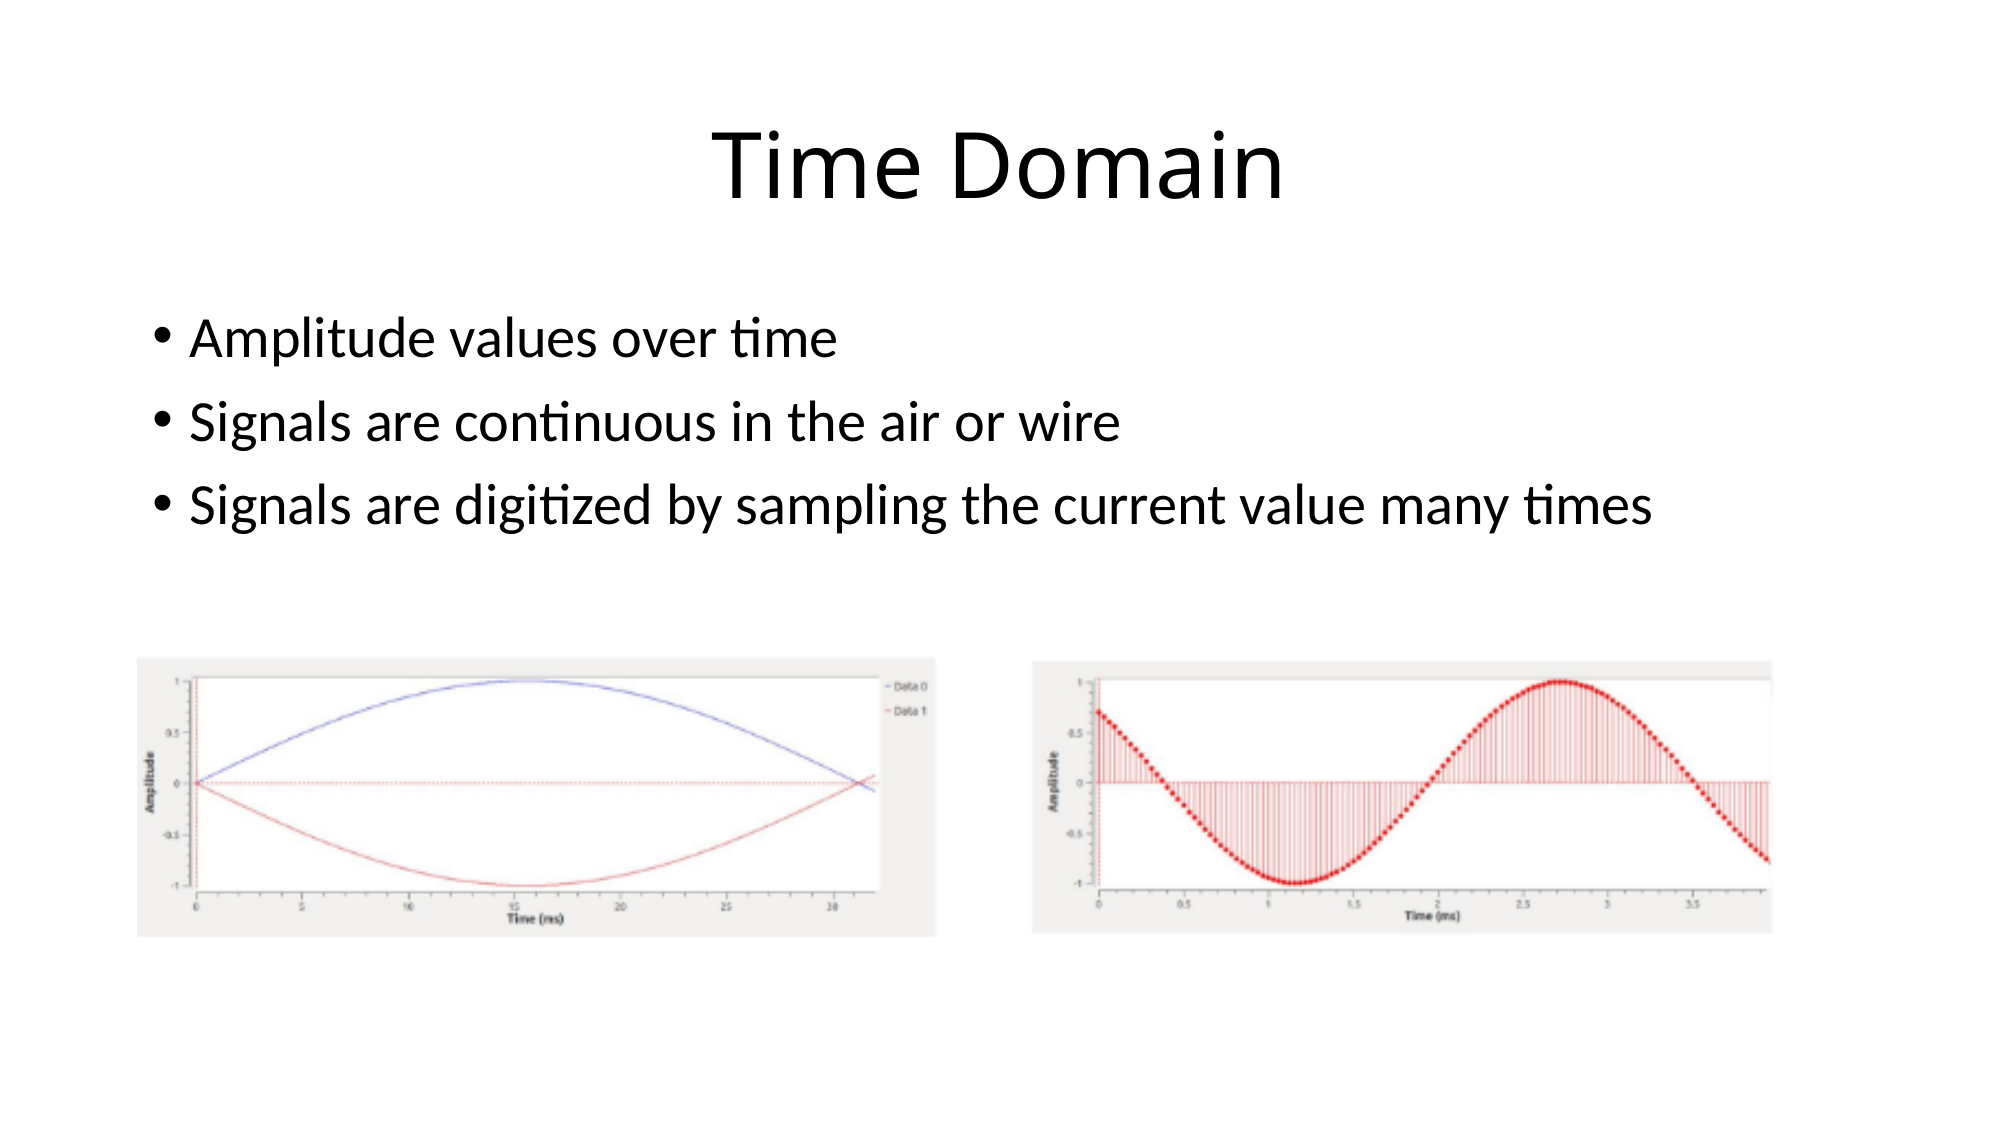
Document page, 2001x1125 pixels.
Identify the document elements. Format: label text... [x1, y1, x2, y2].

picture [137, 633, 1791, 940]
list Amplitude values over time Signals are continuous in the air or wire Signals are digitized by sampling the current value many times [137, 299, 1863, 1014]
title Time Domain [137, 59, 1863, 278]
